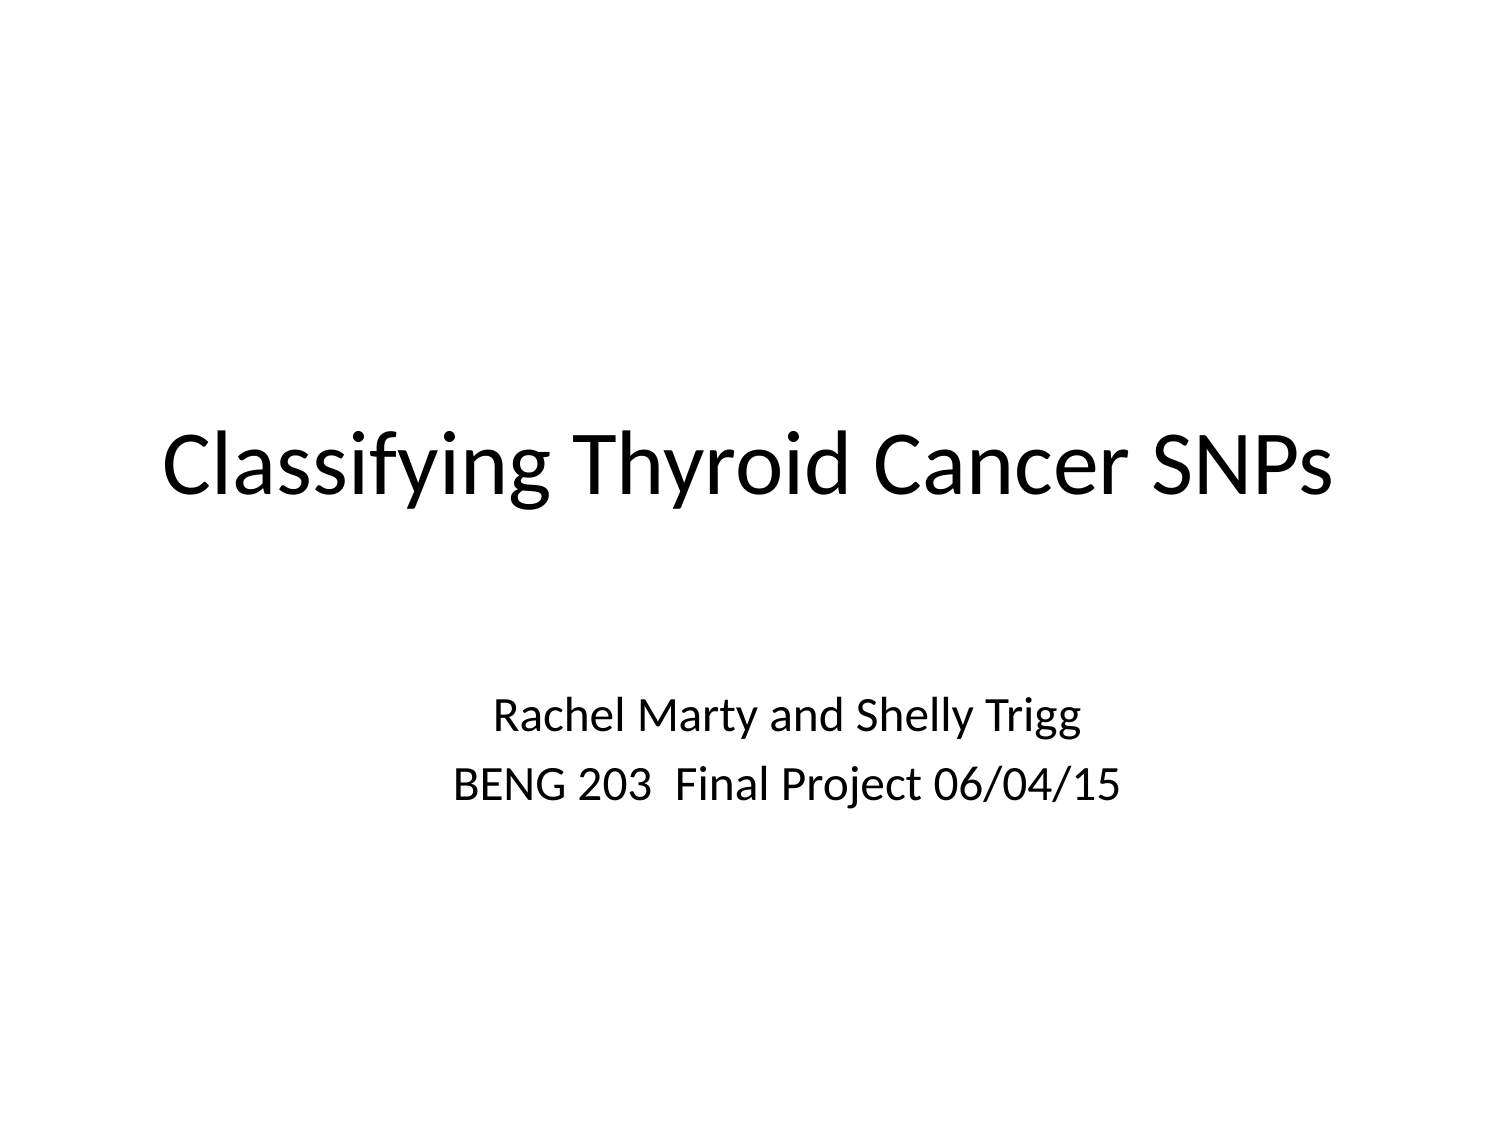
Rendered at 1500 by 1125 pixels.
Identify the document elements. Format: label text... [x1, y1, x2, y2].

title Classifying Thyroid Cancer SNPs [75, 364, 1425, 552]
list Rachel Marty and Shelly Trigg BENG 203 Final Project 06/04/15 [375, 674, 1200, 820]
